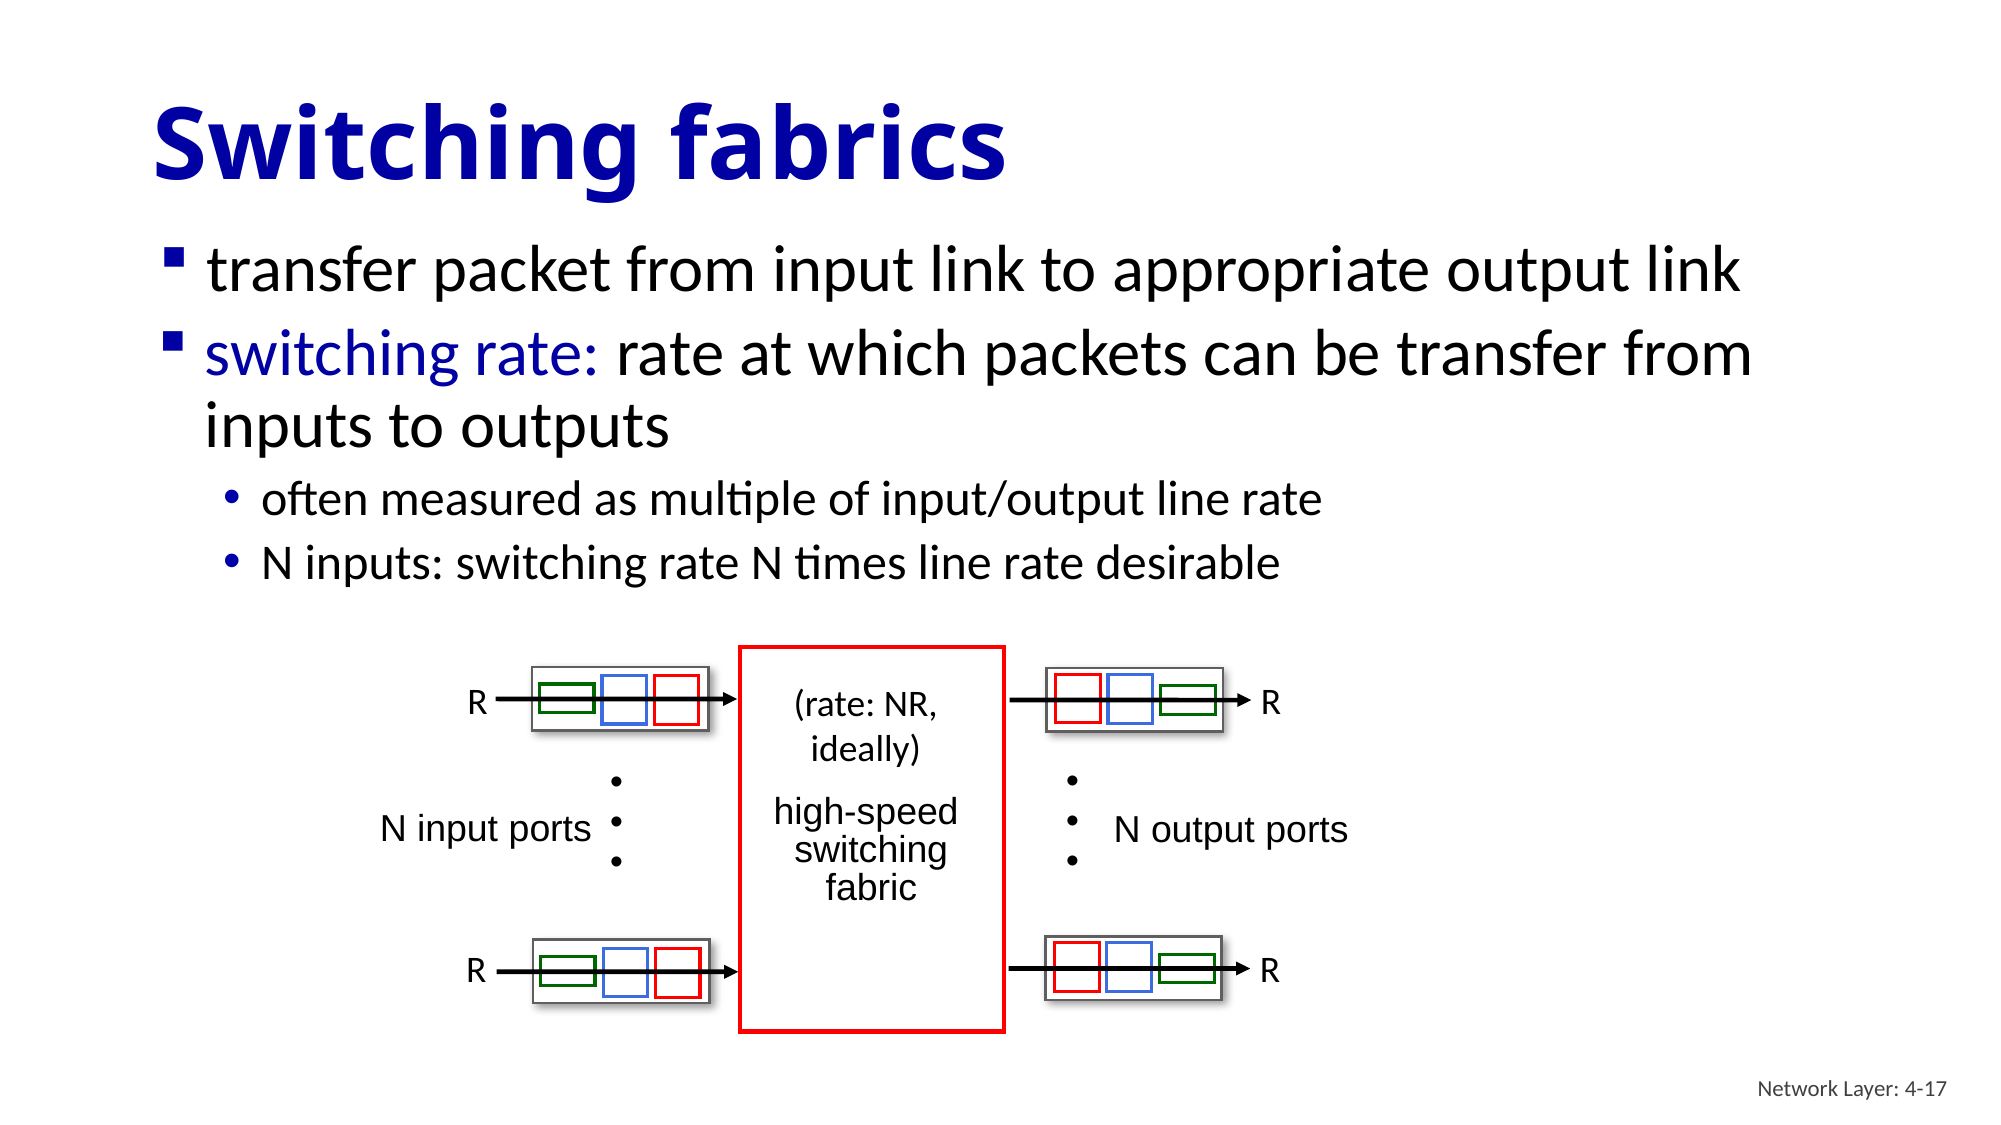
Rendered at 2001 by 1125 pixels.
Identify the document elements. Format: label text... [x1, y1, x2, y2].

text_box R [452, 669, 503, 730]
text_box . . . [589, 755, 704, 908]
text_box R [451, 937, 502, 998]
title Switching fabrics [137, 74, 1863, 221]
text_box [710, 965, 739, 979]
slide_number Network Layer: 4-17 [1512, 1056, 1963, 1117]
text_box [532, 939, 710, 1004]
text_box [1009, 667, 1252, 732]
list transfer packet from input link to appropriate output link [133, 226, 1944, 331]
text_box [739, 646, 1004, 1032]
text_box R [1251, 937, 1295, 998]
text_box [709, 692, 738, 706]
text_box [531, 666, 709, 731]
text_box R [1252, 669, 1296, 730]
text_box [1008, 936, 1251, 1000]
text_box N input ports [365, 796, 589, 857]
text_box . . . [1044, 754, 1160, 907]
text_box N output ports [1160, 797, 1364, 858]
text_box switching rate: rate at which packets can be transfer from inputs to outputs often measured as multiple of input/output line rate N inputs: switching rate N times line rate desirable [132, 309, 1943, 691]
